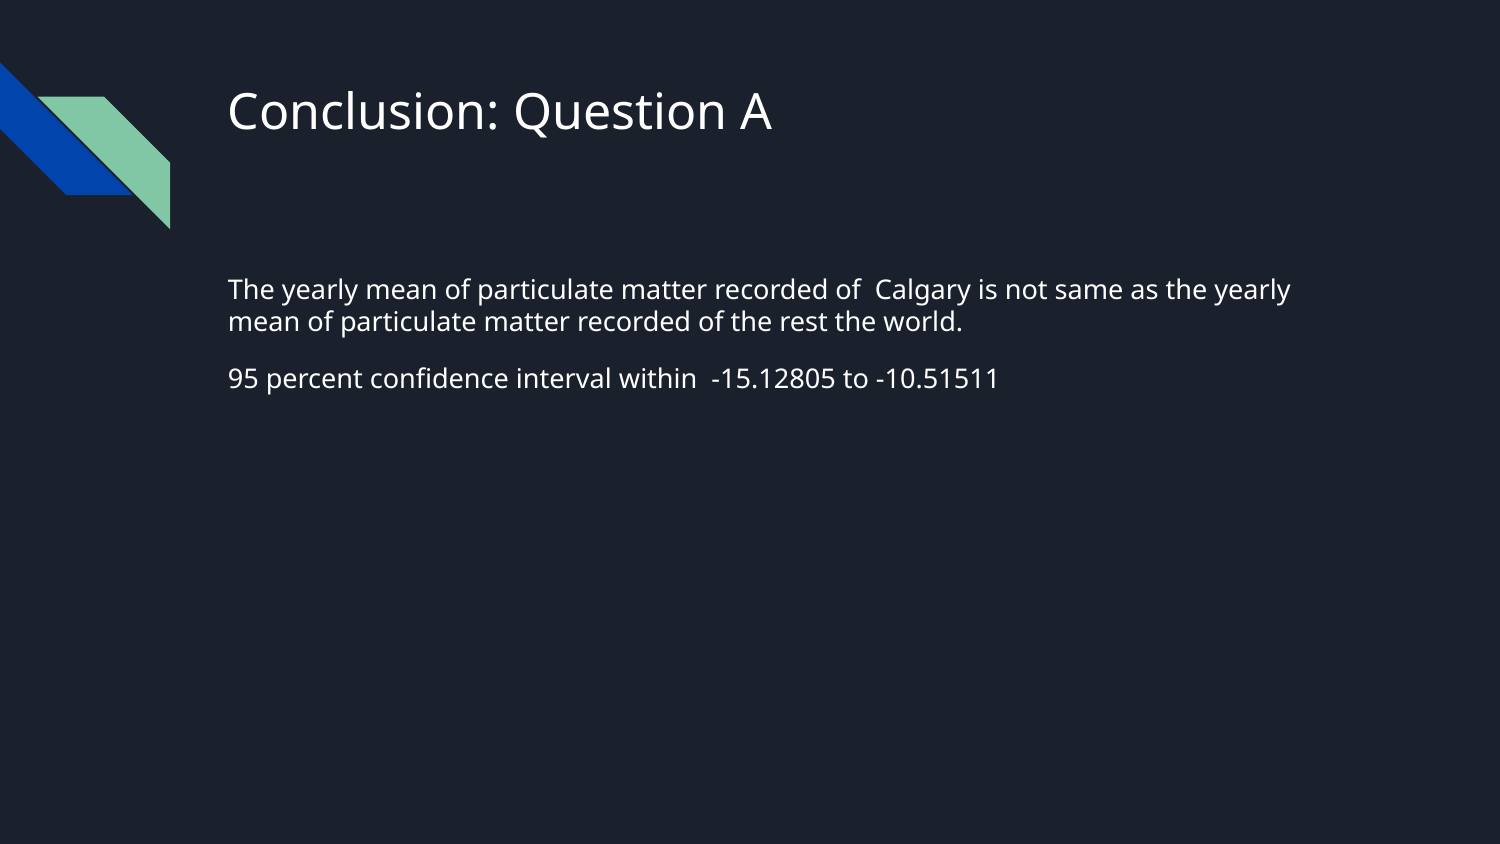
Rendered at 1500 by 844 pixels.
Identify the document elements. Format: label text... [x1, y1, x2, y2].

list The yearly mean of particulate matter recorded of Calgary is not same as the yearly mean of particulate matter recorded of the rest the world. 95 percent confidence interval within -15.12805 to -10.51511 [212, 257, 1368, 735]
title Conclusion: Question A [212, 64, 1368, 215]
